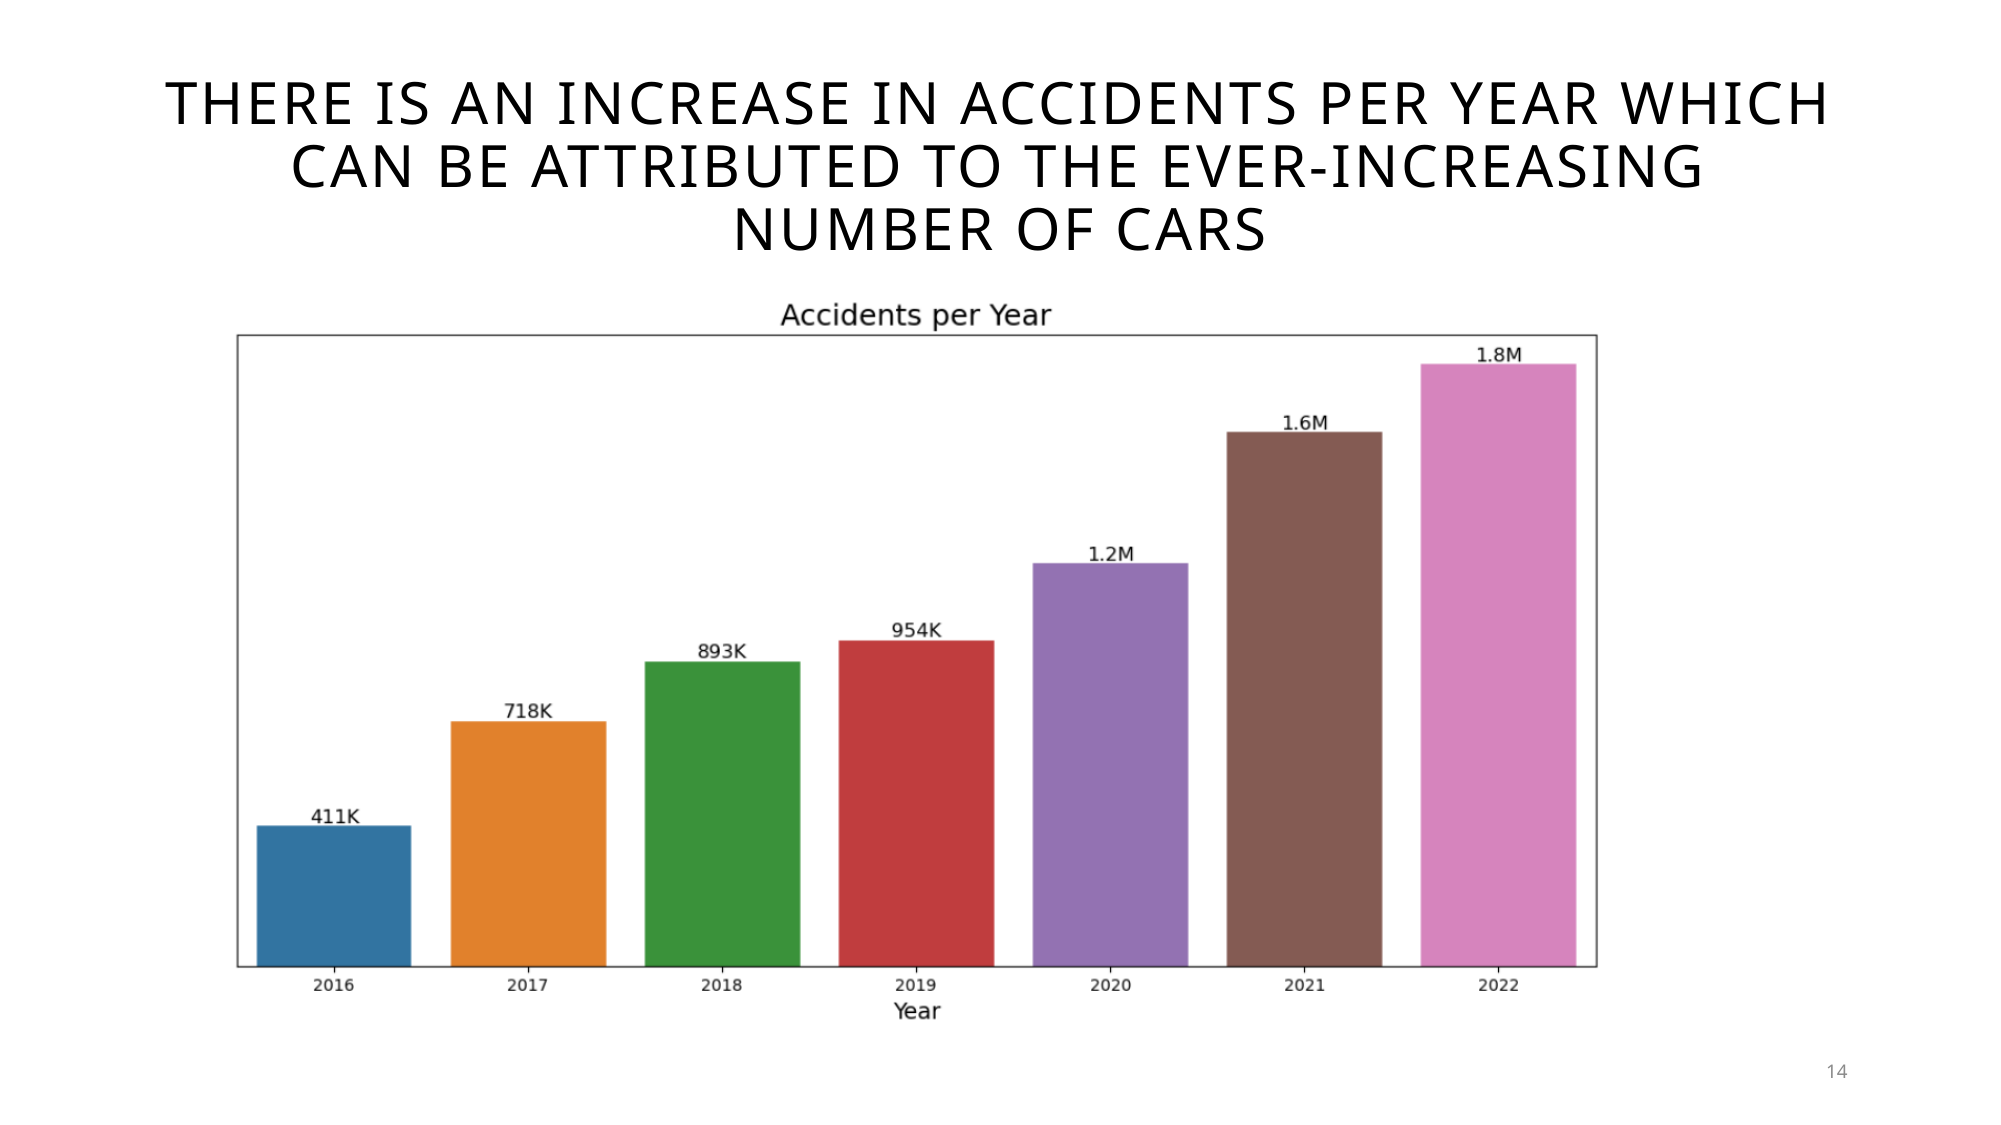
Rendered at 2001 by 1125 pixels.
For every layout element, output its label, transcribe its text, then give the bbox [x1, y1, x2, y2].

title there is an increase in accidents per year which can be attributed to the ever-increasing number of cars [137, 59, 1863, 278]
picture [232, 298, 1600, 1022]
slide_number 14 [1412, 1042, 1863, 1103]
